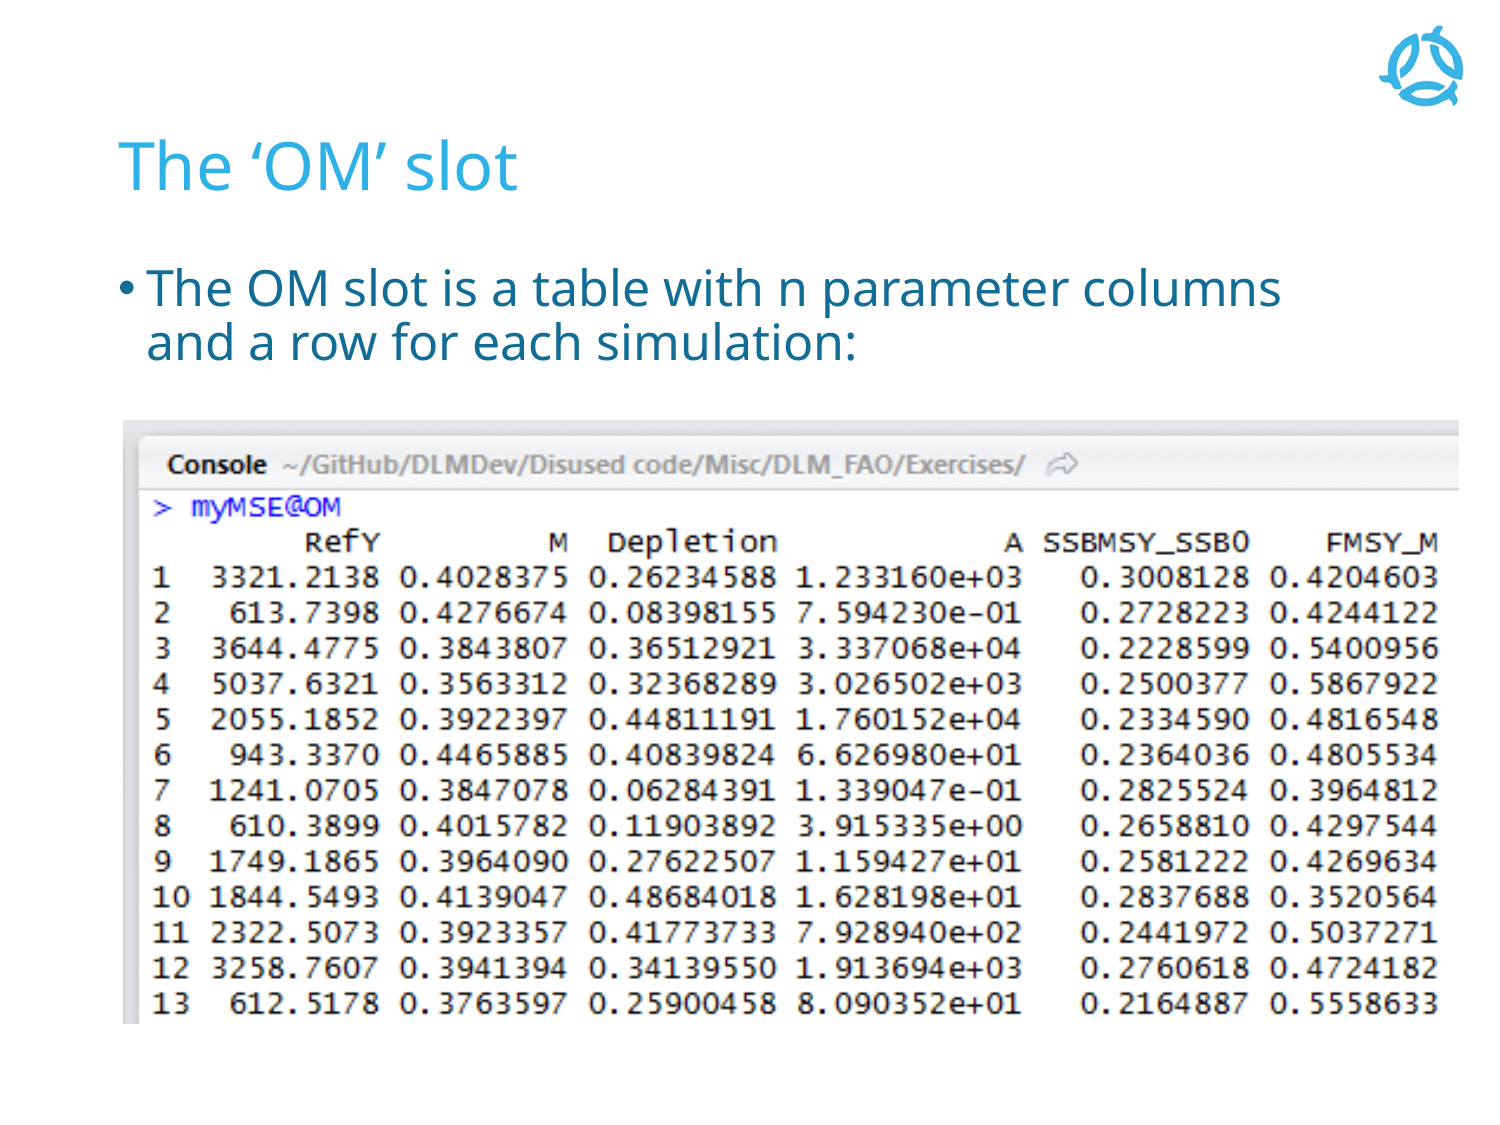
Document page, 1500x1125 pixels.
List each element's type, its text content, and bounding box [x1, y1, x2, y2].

picture [1376, 22, 1471, 112]
list The OM slot is a table with n parameter columns and a row for each simulation: [103, 255, 1363, 970]
picture [123, 420, 1459, 1024]
title The ‘OM’ slot [103, 59, 1397, 278]
